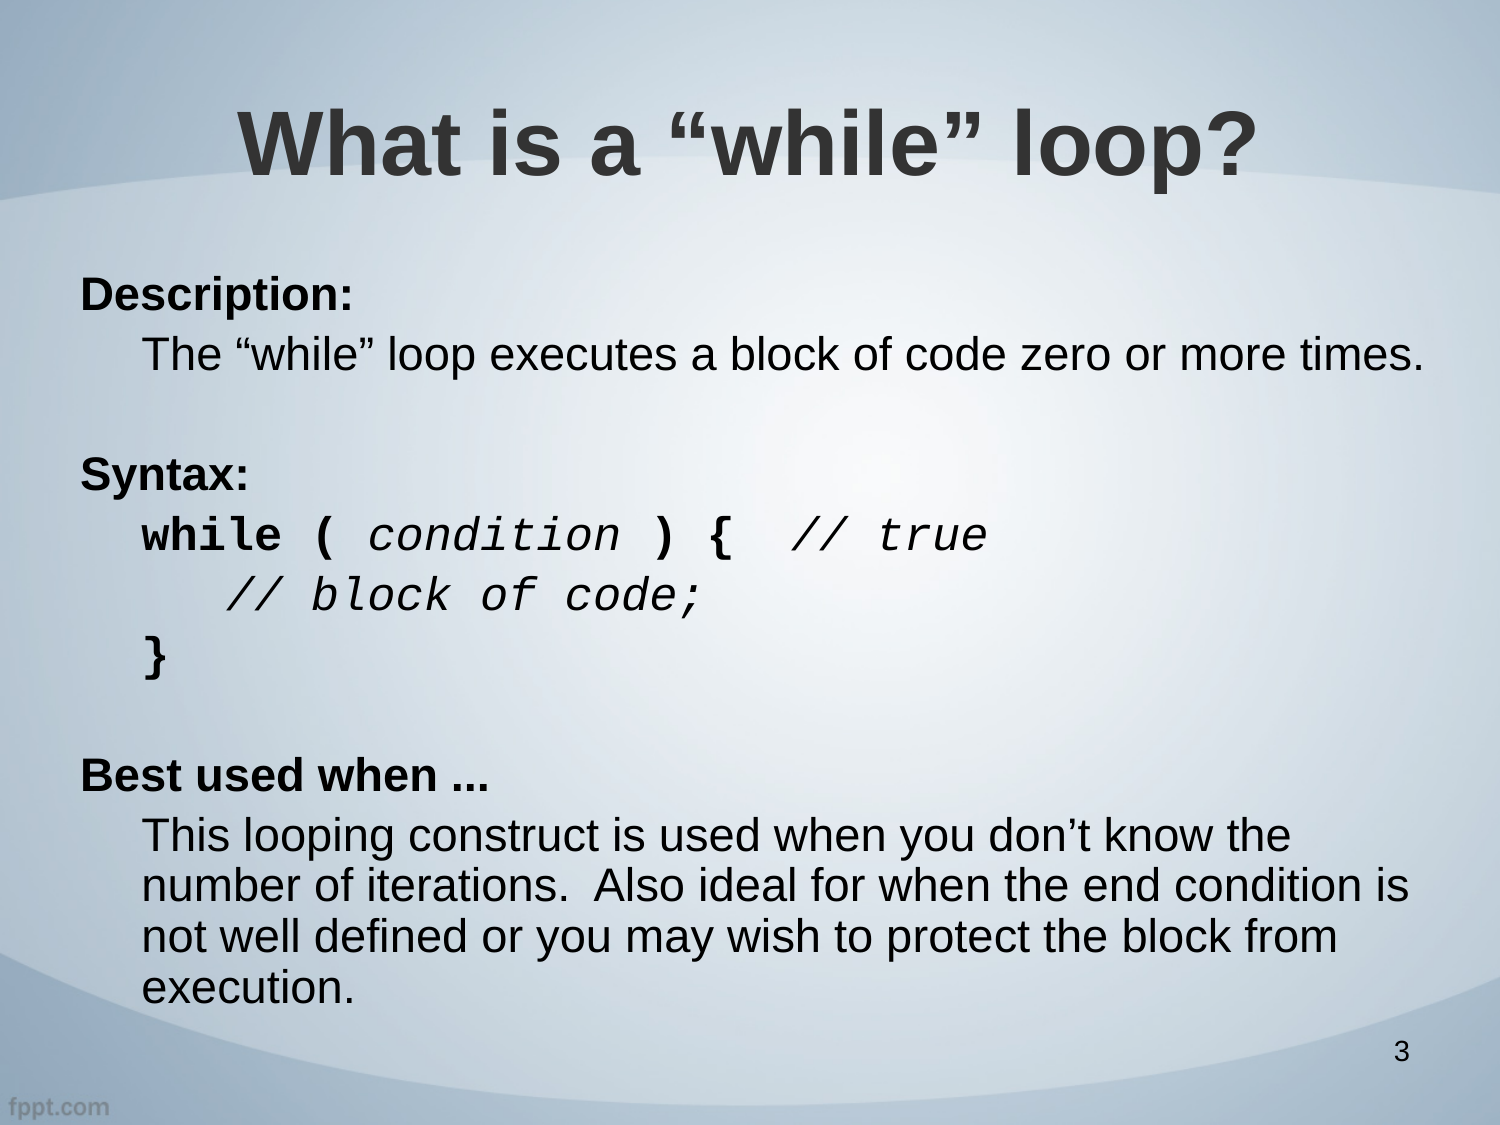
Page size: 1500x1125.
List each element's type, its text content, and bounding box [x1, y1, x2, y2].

slide_number 3 [1074, 1024, 1425, 1103]
picture [0, 0, 1500, 1125]
list Description: The “while” loop executes a block of code zero or more times. Syntax: while ( condition ) { // true // block of code; } Best used when ... This looping construct is used when you don’t know the number of iterations. Also ideal for when the end condition is not well defined or you may wish to protect the block from execution. [64, 262, 1447, 1071]
title What is a “while” loop? [75, 45, 1425, 233]
